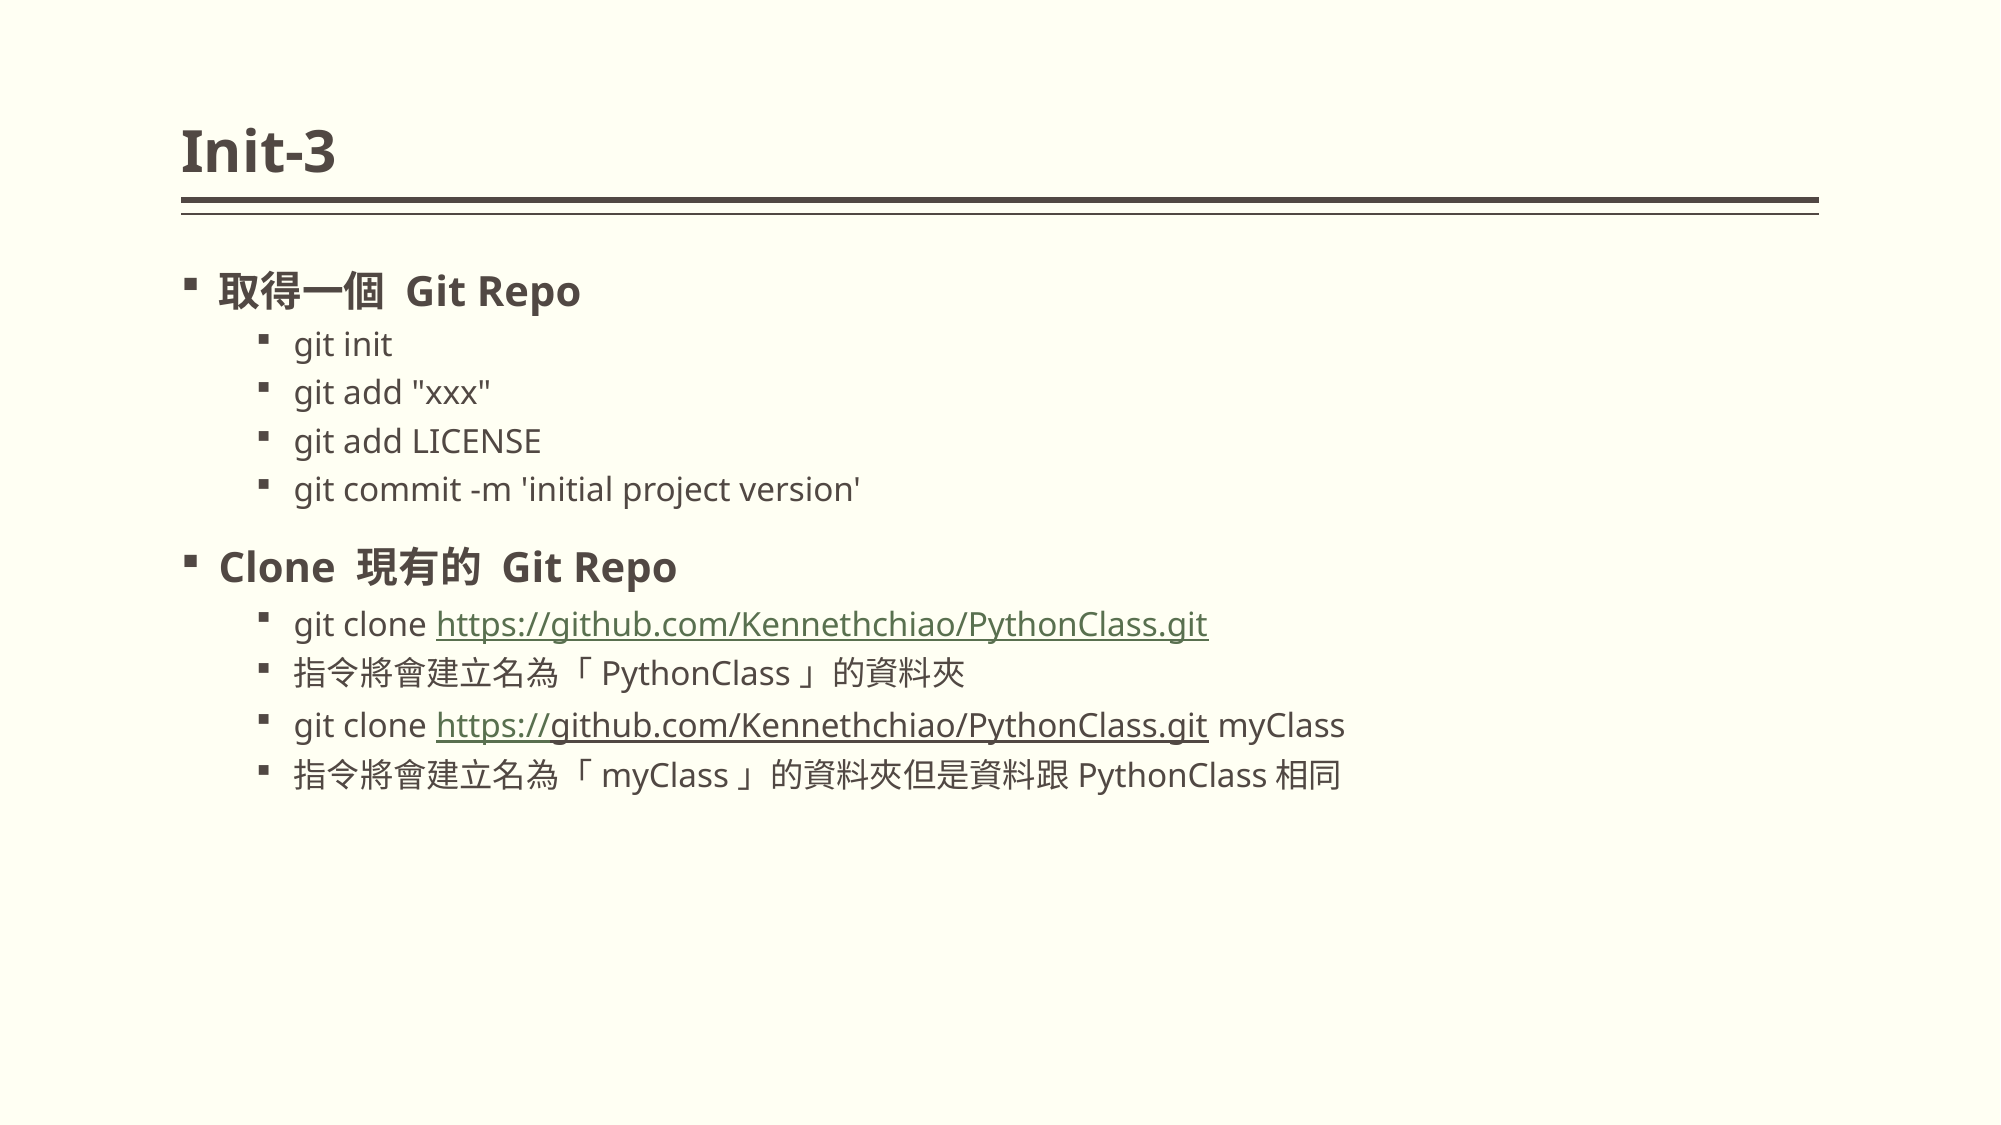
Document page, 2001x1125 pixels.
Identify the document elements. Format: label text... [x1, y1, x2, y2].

title Init-3 [181, 12, 1819, 193]
list 取得一個 Git Repo git init git add "xxx" git add LICENSE git commit -m 'initial project version' Clone 現有的 Git Repo git clone https://github.com/Kennethchiao/PythonClass.git 指令將會建立名為「PythonClass」的資料夾 git clone https://github.com/Kennethchiao/PythonClass.git myClass 指令將會建立名為「myClass」的資料夾但是資料跟PythonClass相同 [181, 262, 1819, 1013]
